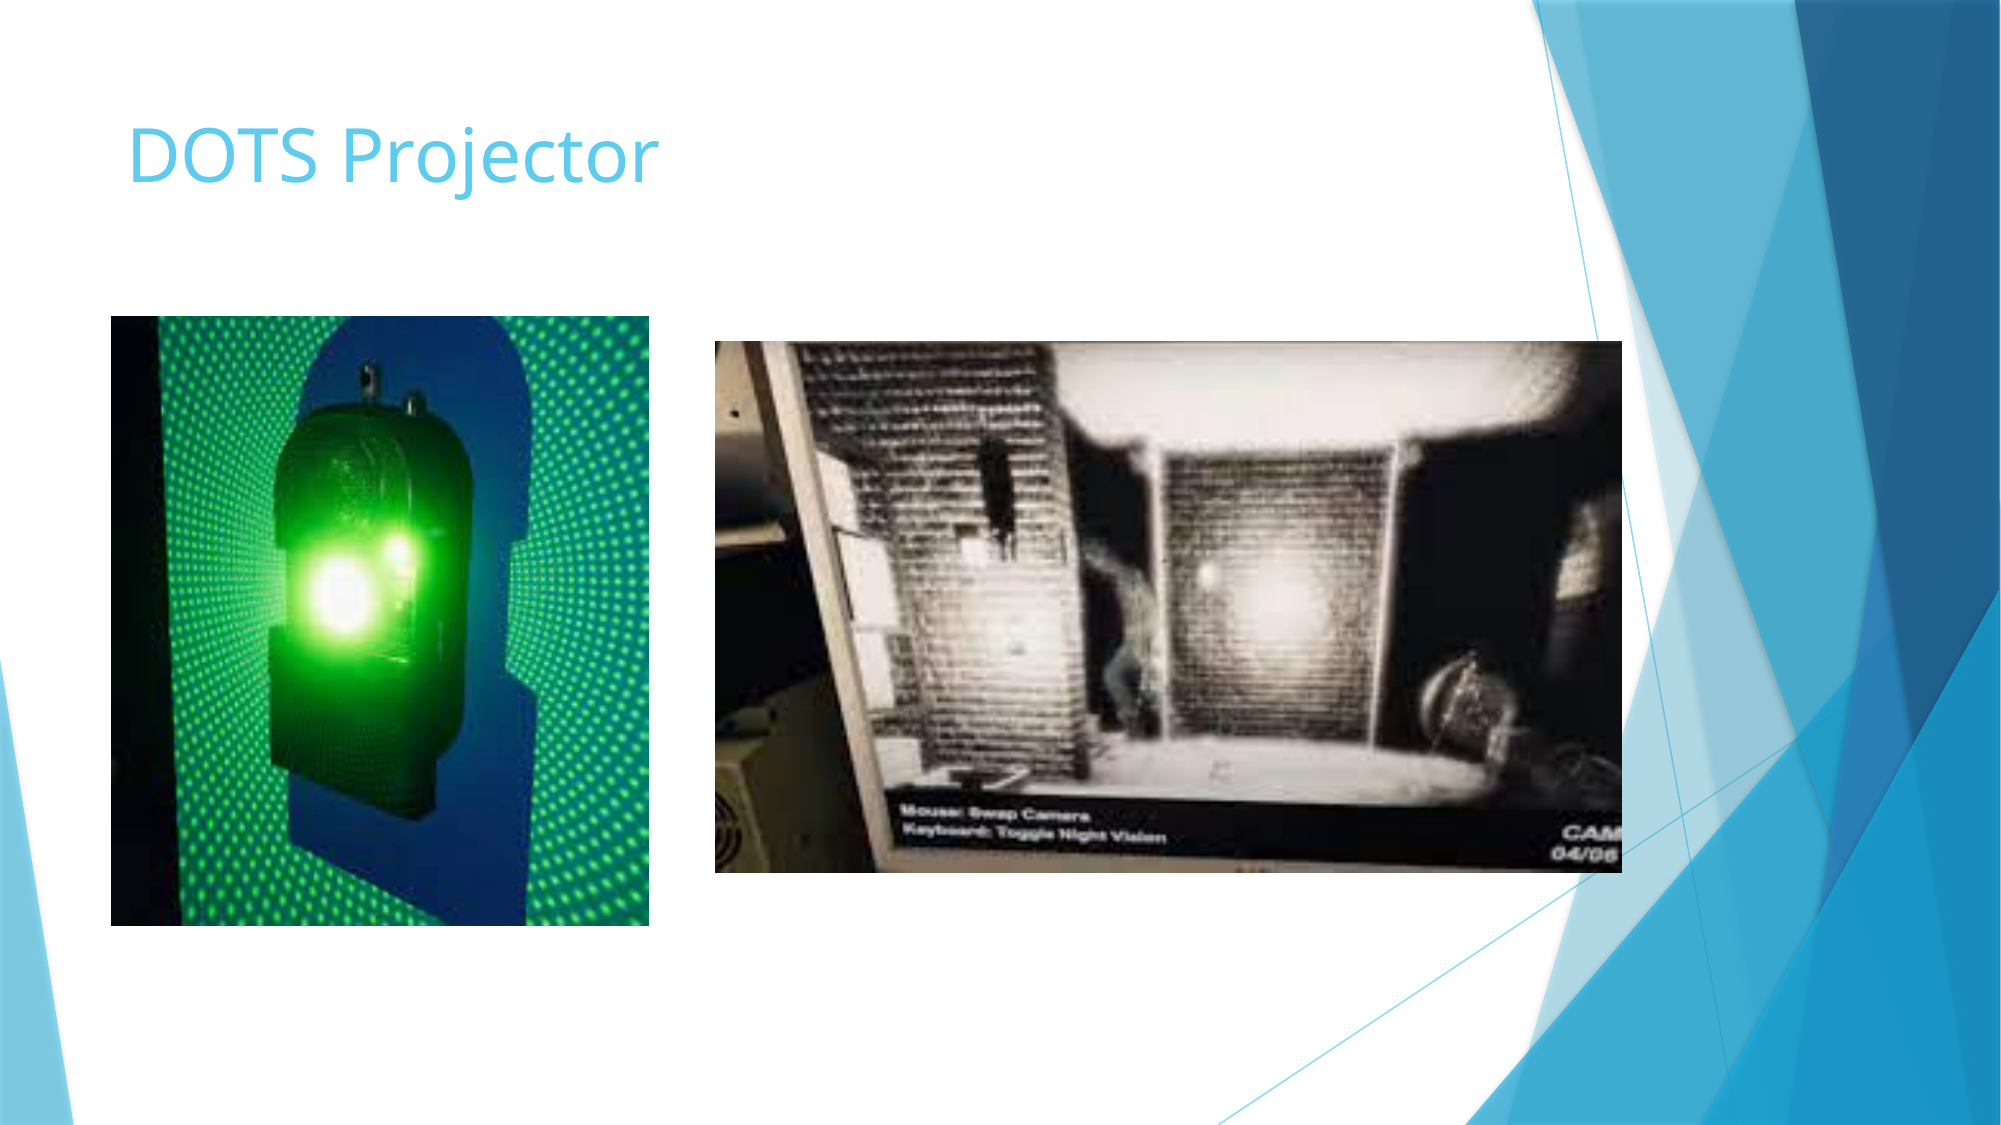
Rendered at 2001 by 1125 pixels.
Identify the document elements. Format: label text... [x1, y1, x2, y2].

title DOTS Projector [111, 99, 1522, 317]
picture [110, 316, 649, 926]
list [715, 340, 1622, 874]
